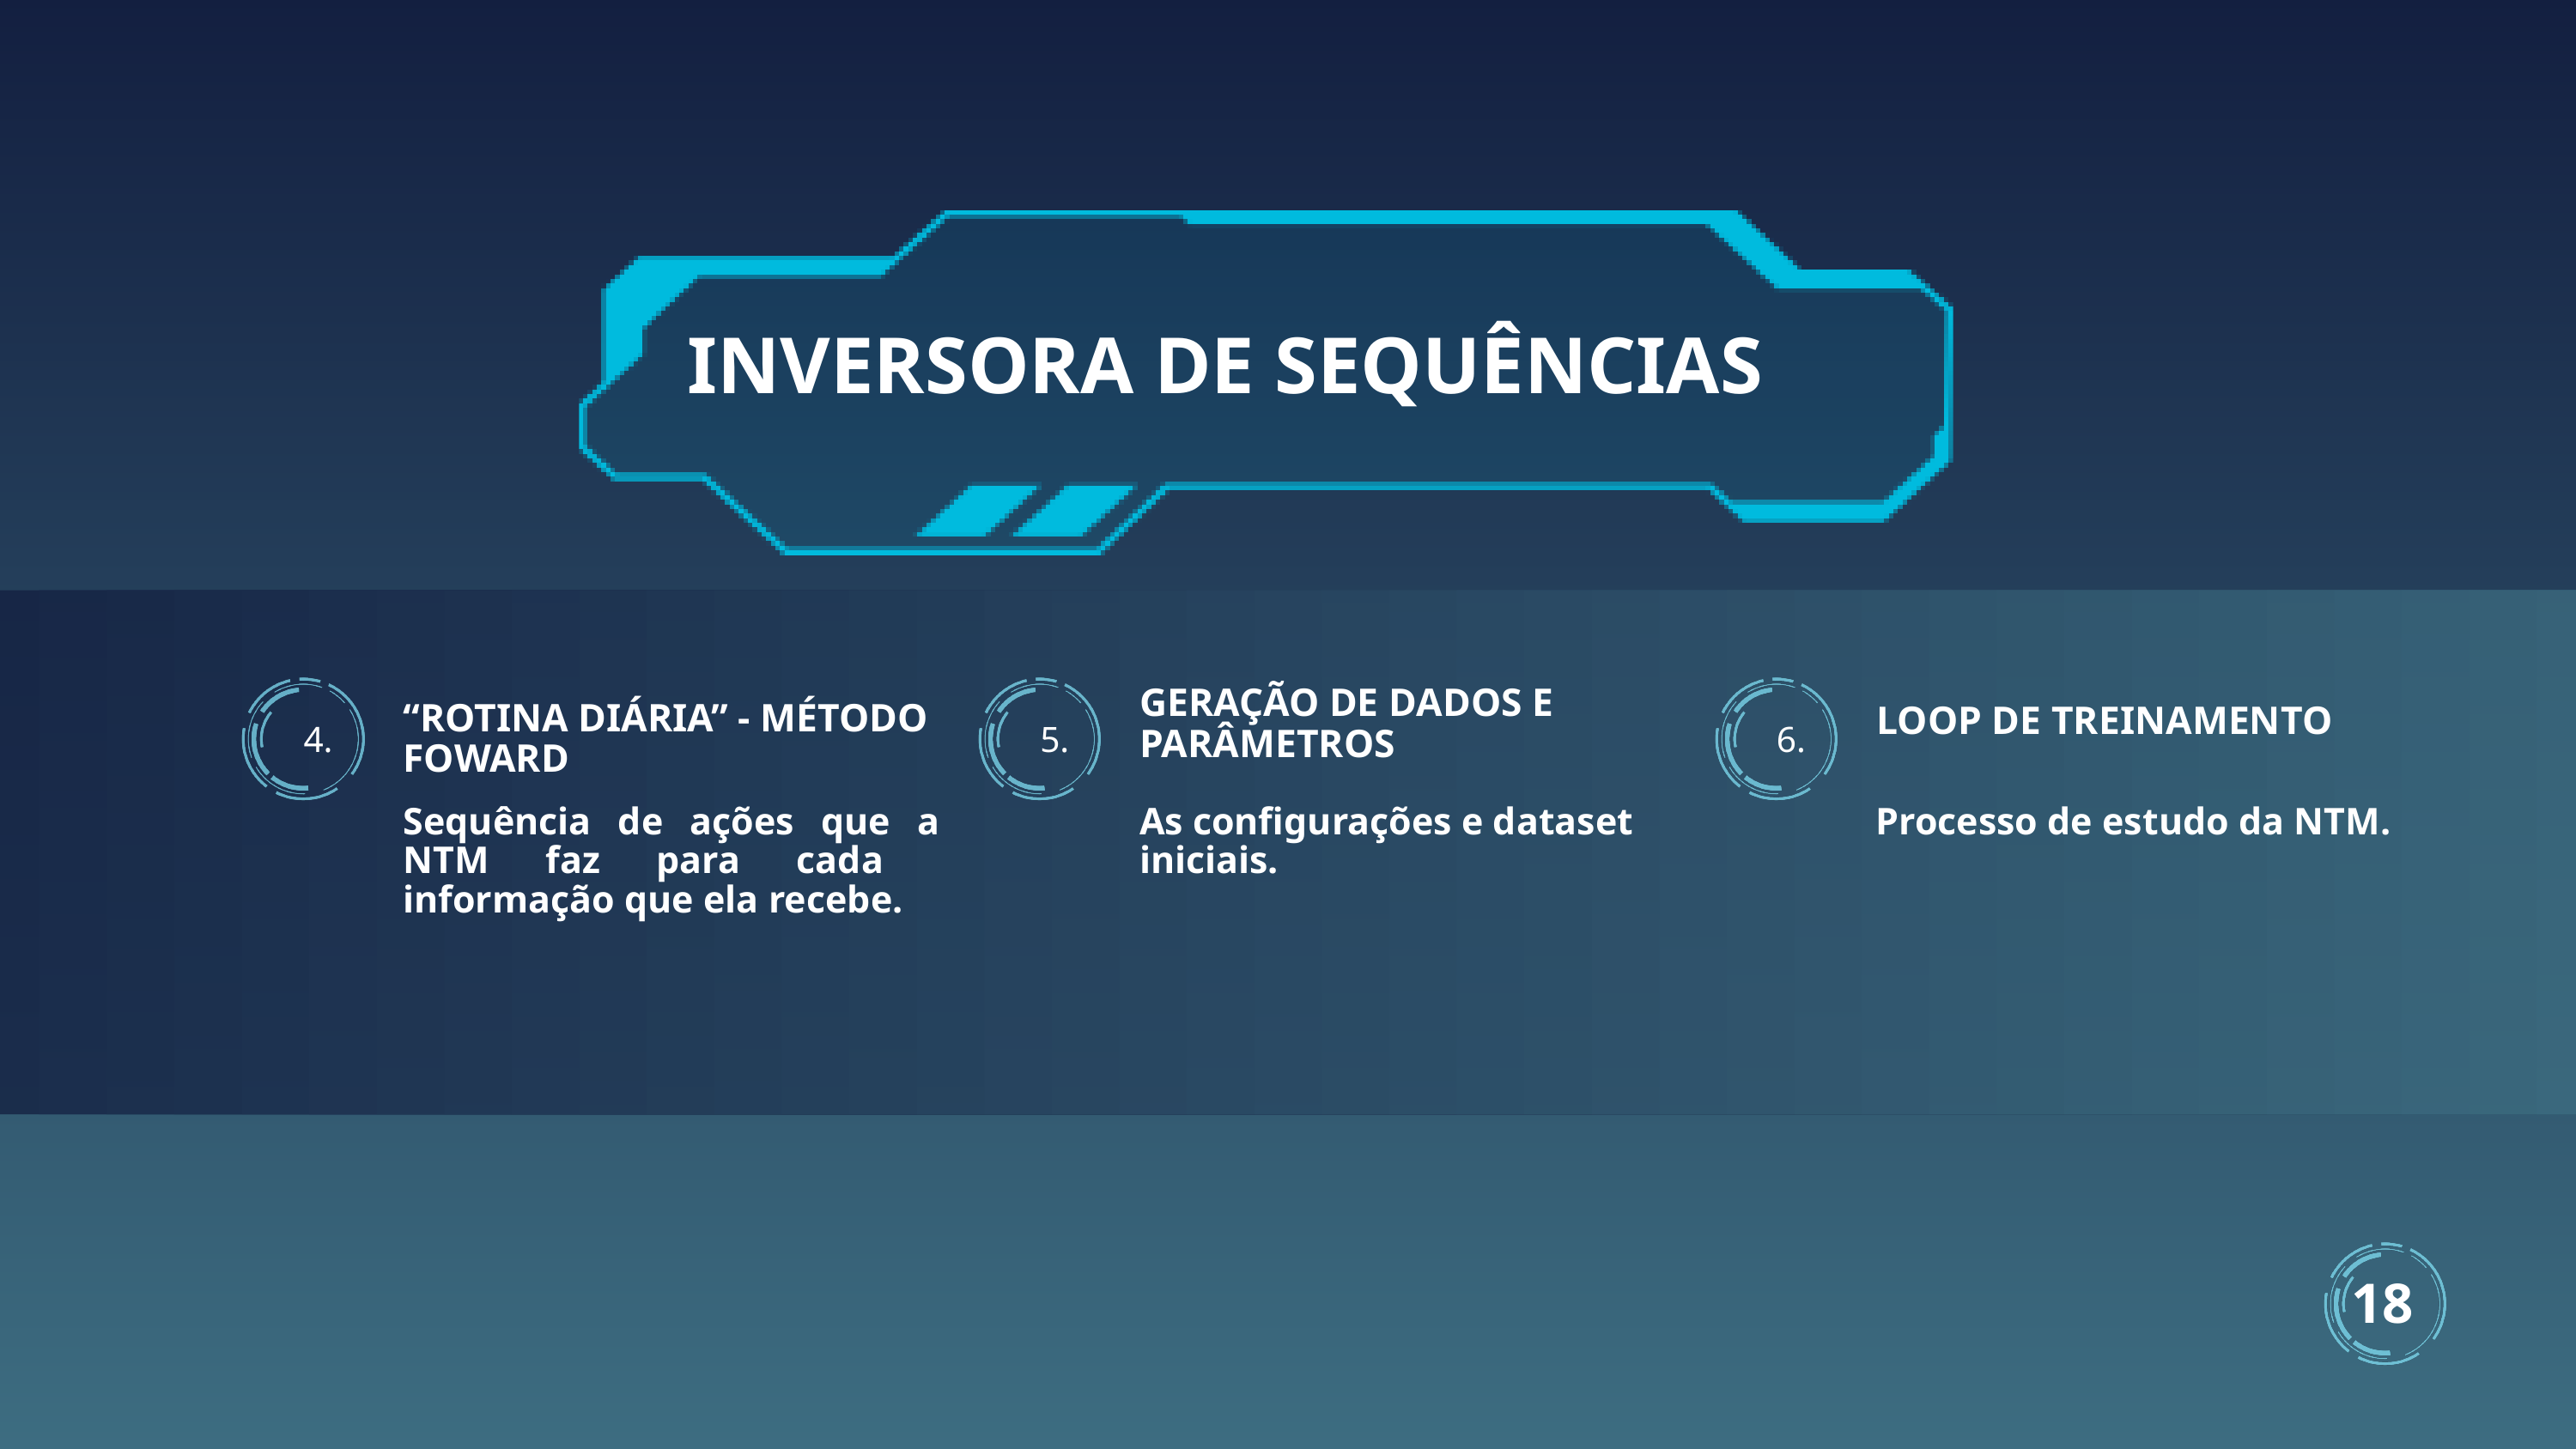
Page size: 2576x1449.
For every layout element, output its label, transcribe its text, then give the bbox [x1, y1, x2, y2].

text_box [579, 210, 1953, 555]
text_box [2323, 1242, 2448, 1366]
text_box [0, 590, 2576, 1115]
text_box 18 [2351, 1276, 2434, 1335]
text_box INVERSORA DE SEQUÊNCIAS [687, 327, 1889, 409]
